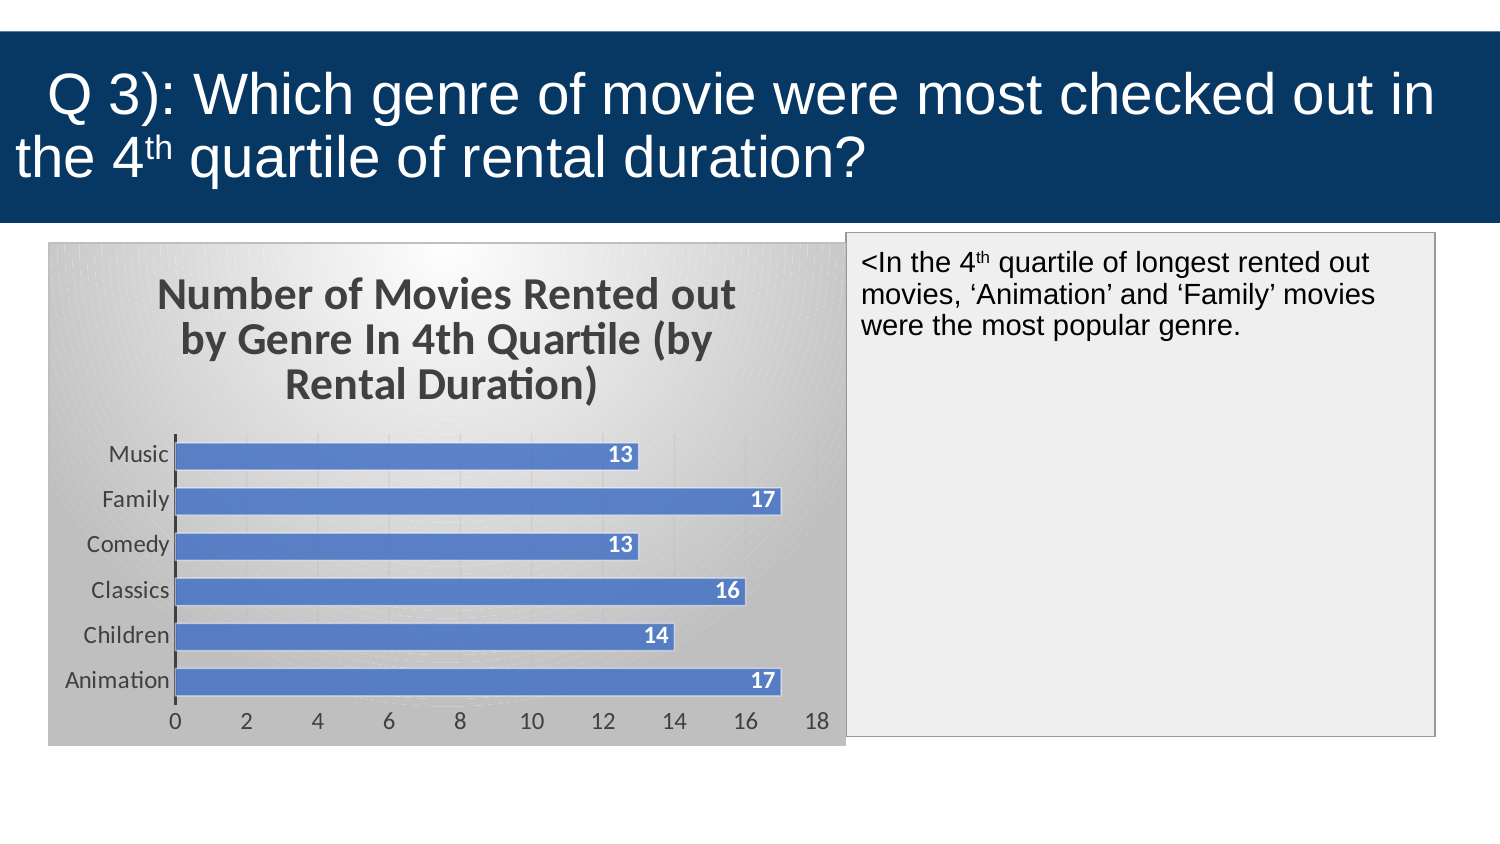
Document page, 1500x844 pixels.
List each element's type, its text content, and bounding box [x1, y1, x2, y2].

title Q 3): Which genre of movie were most checked out in the 4th quartile of rental duration? [0, 31, 1500, 223]
list <In the 4th quartile of longest rented out movies, ‘Animation’ and ‘Family’ movies were the most popular genre. [846, 232, 1436, 737]
chart [48, 242, 847, 747]
